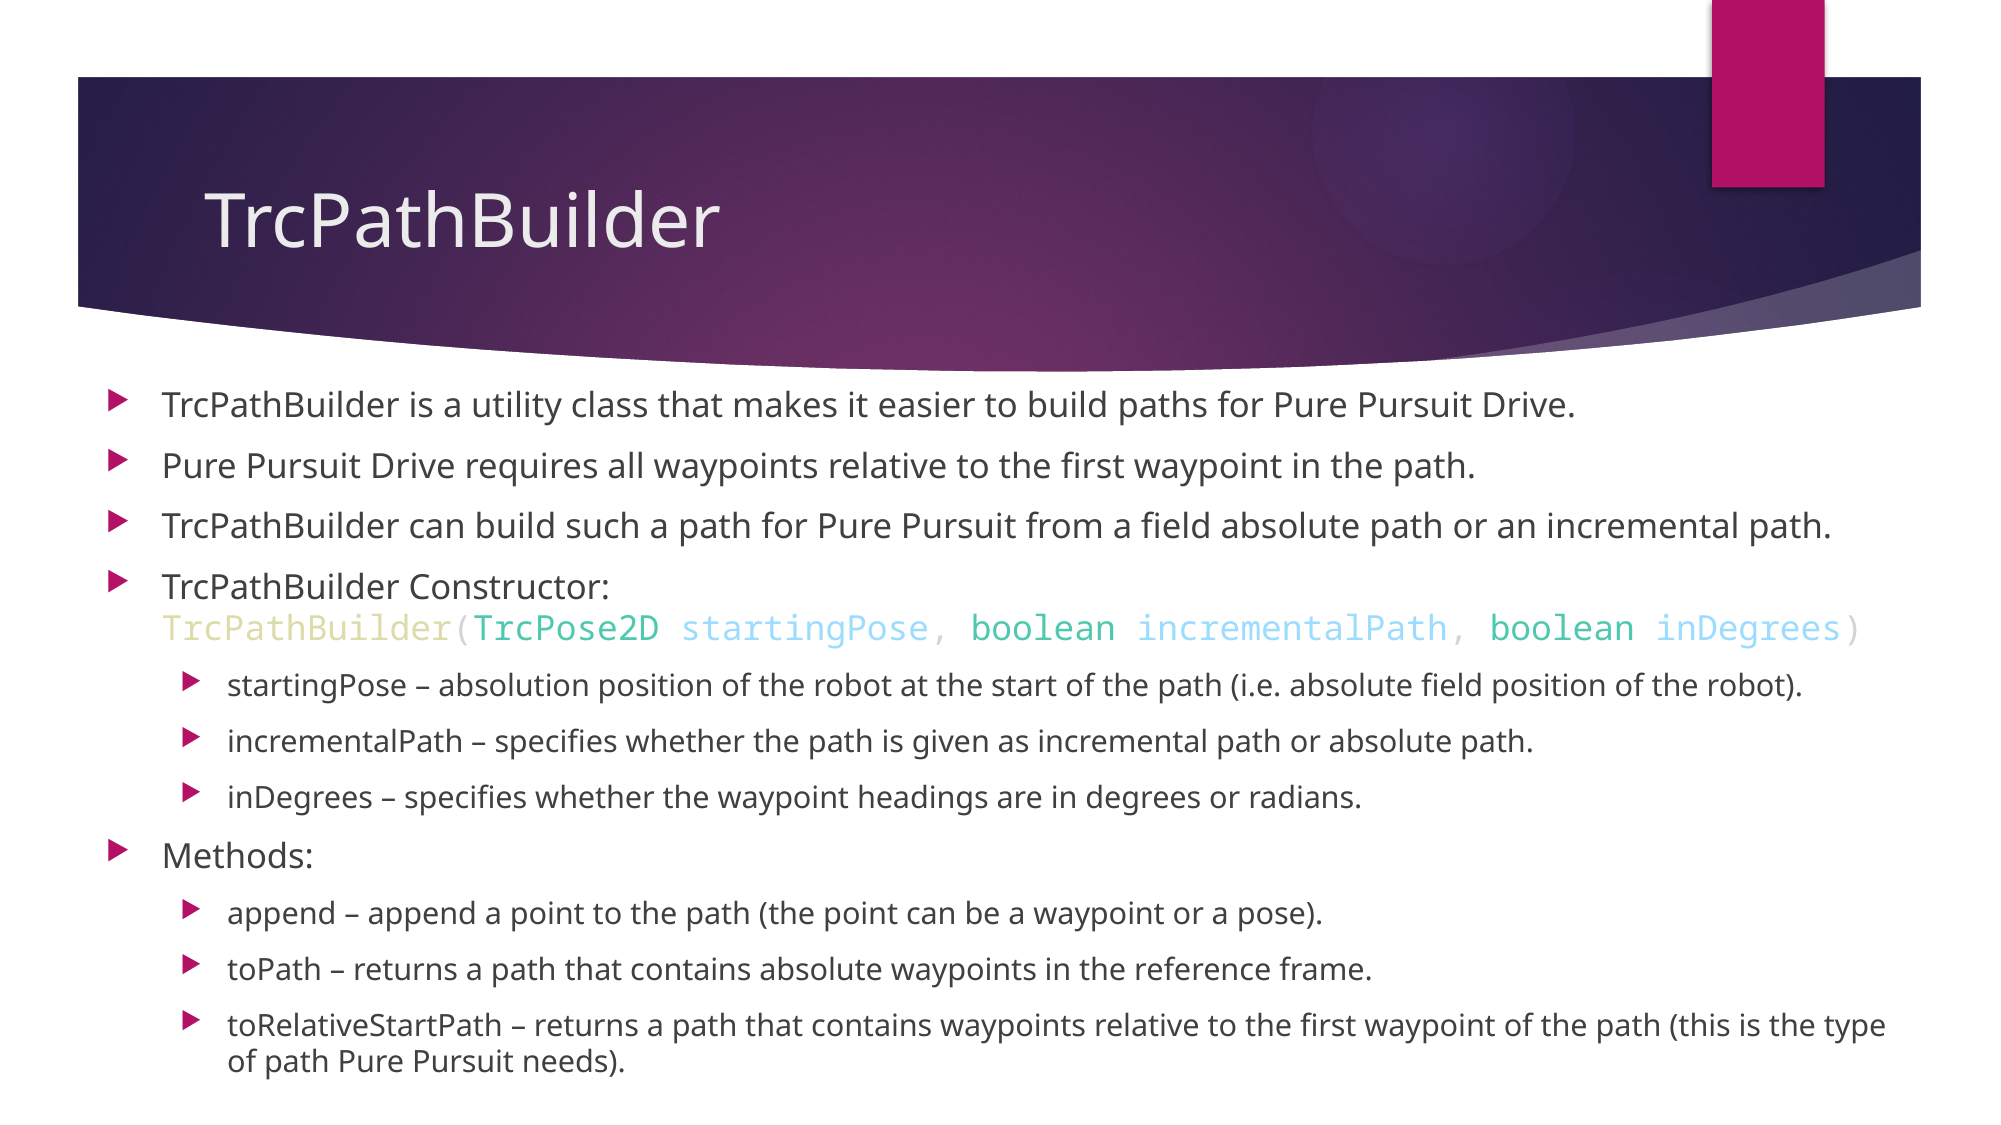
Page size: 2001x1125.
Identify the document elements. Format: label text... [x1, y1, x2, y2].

list TrcPathBuilder is a utility class that makes it easier to build paths for Pure Pursuit Drive. Pure Pursuit Drive requires all waypoints relative to the first waypoint in the path. TrcPathBuilder can build such a path for Pure Pursuit from a field absolute path or an incremental path. TrcPathBuilder Constructor: TrcPathBuilder(TrcPose2D startingPose, boolean incrementalPath, boolean inDegrees) startingPose – absolution position of the robot at the start of the path (i.e. absolute field position of the robot). incrementalPath – specifies whether the path is given as incremental path or absolute path. inDegrees – specifies whether the waypoint headings are in degrees or radians. Methods: append – append a point to the path (the point can be a waypoint or a pose). toPath – returns a path that contains absolute waypoints in the reference frame. toRelativeStartPath – returns a path that contains waypoints relative to the first waypoint of the path (this is the type of path Pure Pursuit needs). [90, 375, 1902, 1125]
title TrcPathBuilder [189, 159, 1627, 276]
